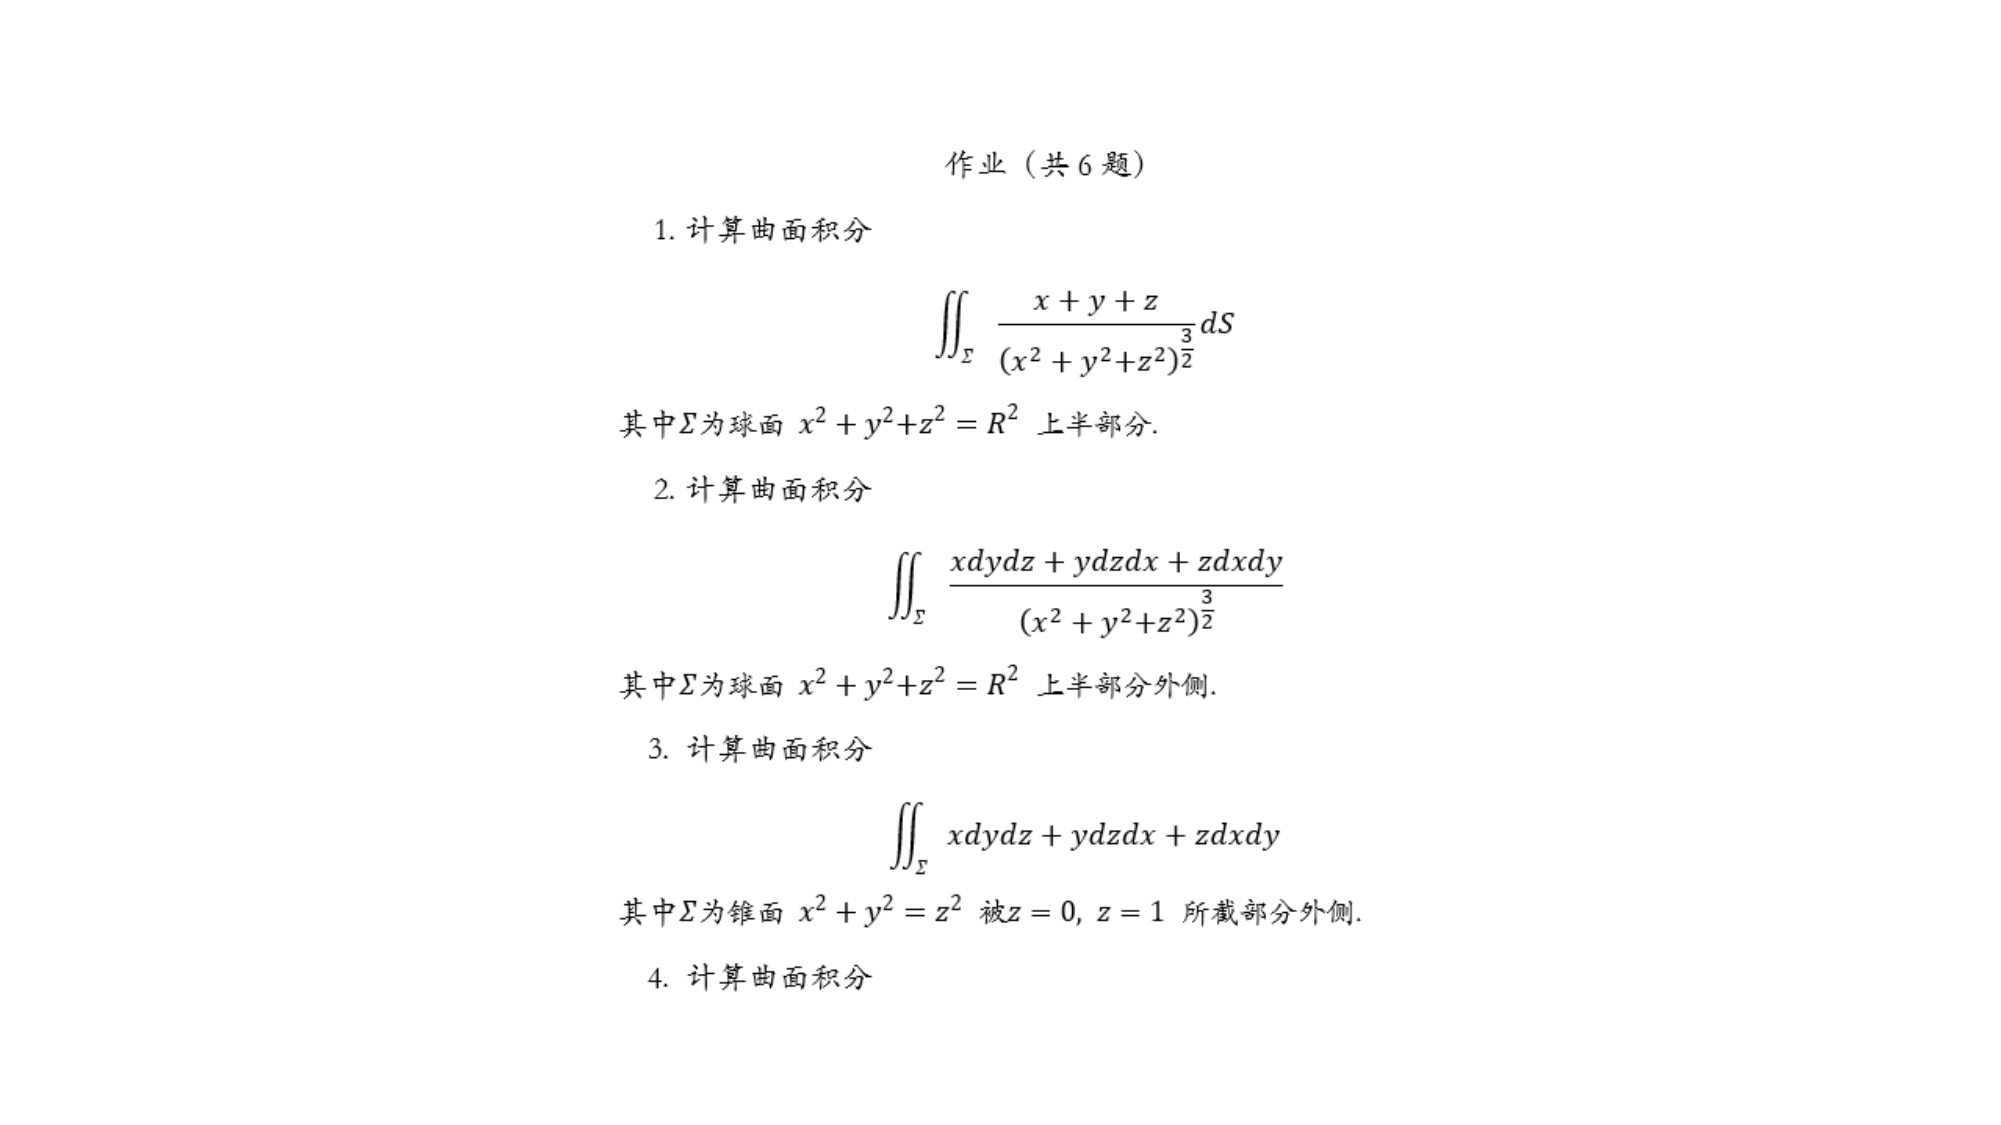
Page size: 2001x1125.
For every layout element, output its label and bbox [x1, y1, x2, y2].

picture [604, 102, 1396, 1023]
